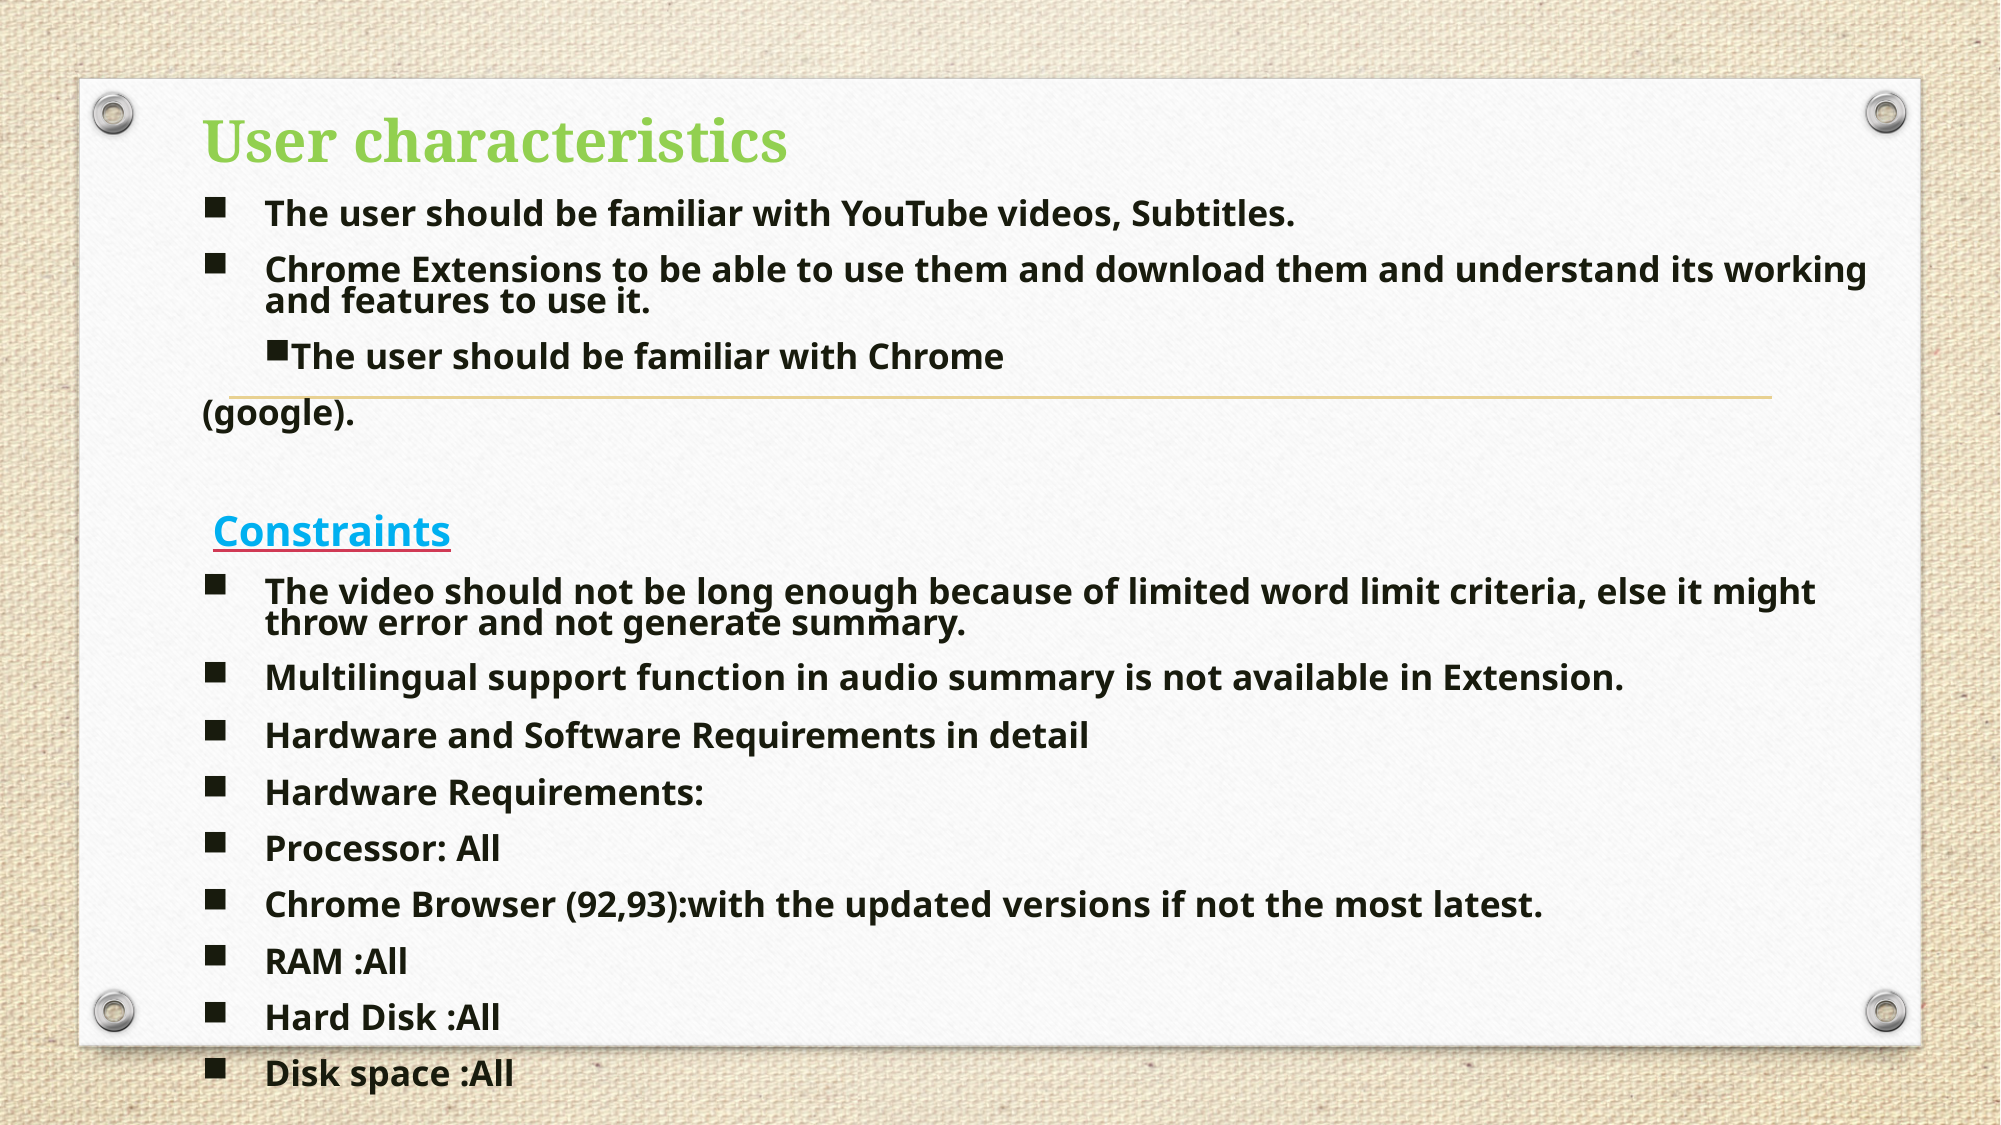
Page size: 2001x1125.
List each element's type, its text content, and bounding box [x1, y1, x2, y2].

picture [0, 0, 2001, 1125]
title User characteristics [200, 43, 887, 174]
text_box The user should be familiar with YouTube videos, Subtitles. Chrome Extensions to be able to use them and download them and understand its working and features to use it. The user should be familiar with Chrome (google). Constraints The video should not be long enough because of limited word limit criteria, else it might throw error and not generate summary. Multilingual support function in audio summary is not available in Extension. Hardware and Software Requirements in detail Hardware Requirements: Processor: All Chrome Browser (92,93):with the updated versions if not the most latest. RAM :All Hard Disk :All Disk space :All [199, 174, 1923, 1094]
